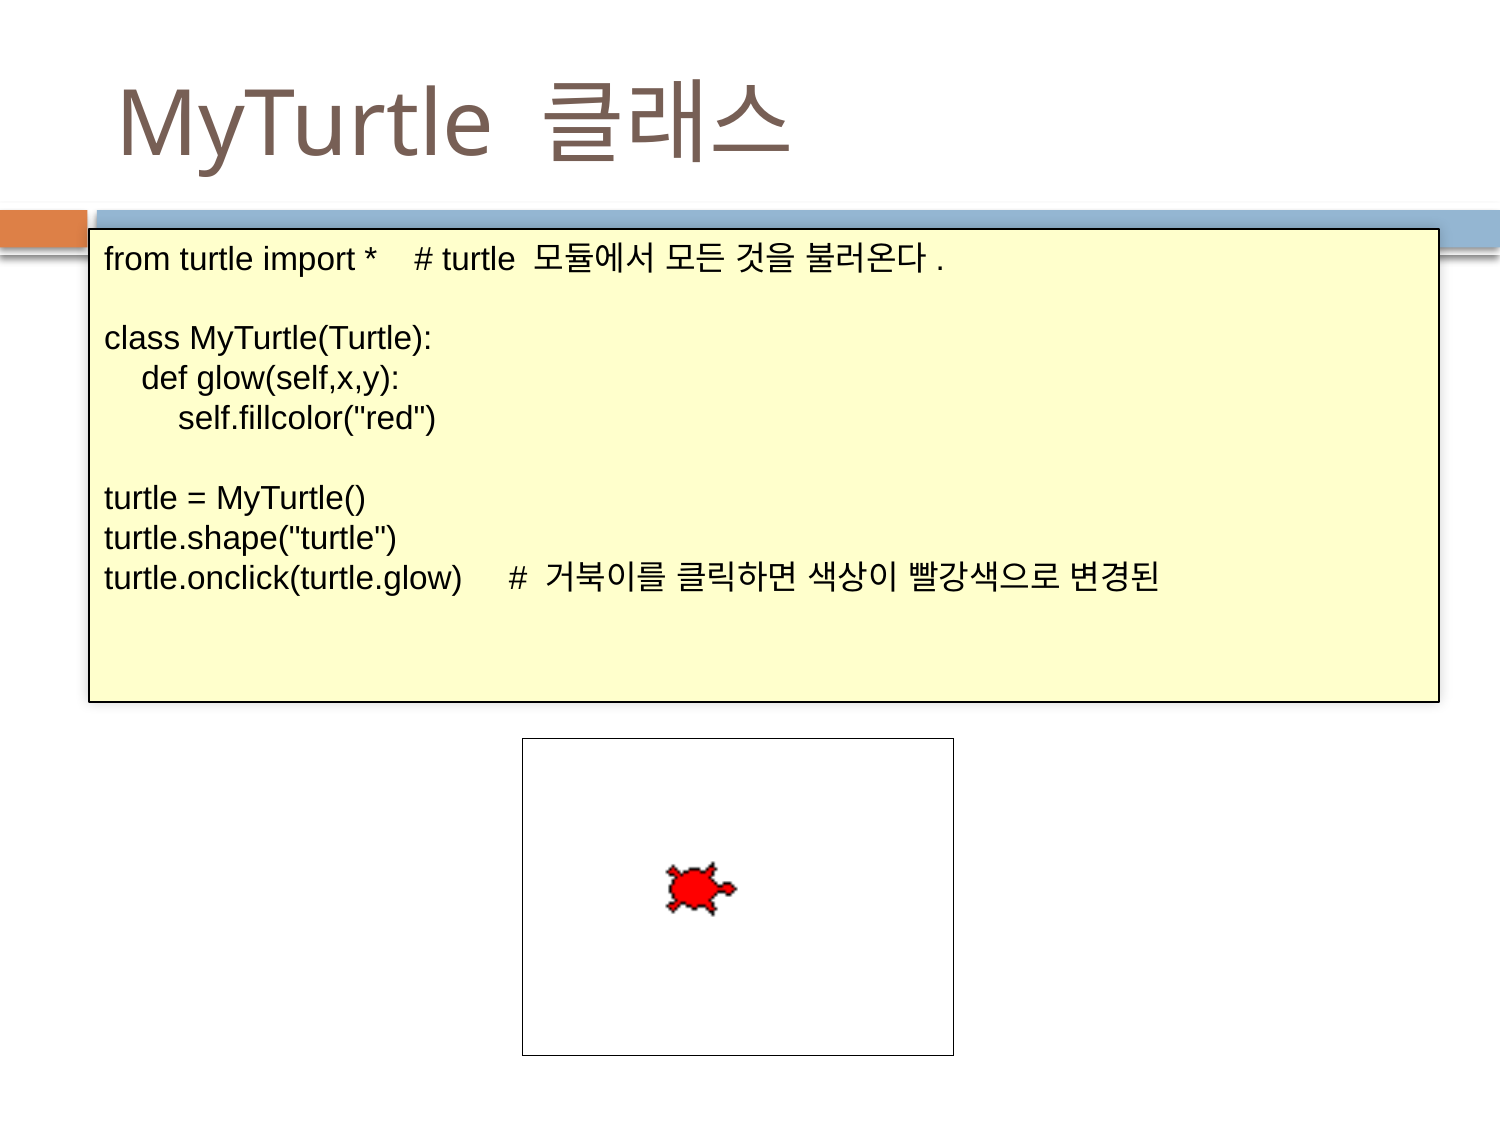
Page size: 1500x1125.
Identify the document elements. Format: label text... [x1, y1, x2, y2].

title MyTurtle 클래스 [100, 37, 1438, 200]
text_box from turtle import * # turtle 모듈에서 모든 것을 불러온다. class MyTurtle(Turtle): def glow(self,x,y): self.fillcolor("red") turtle = MyTurtle() turtle.shape("turtle") turtle.onclick(turtle.glow) # 거북이를 클릭하면 색상이 빨강색으로 변경된 [89, 229, 1440, 702]
picture [522, 738, 954, 1056]
